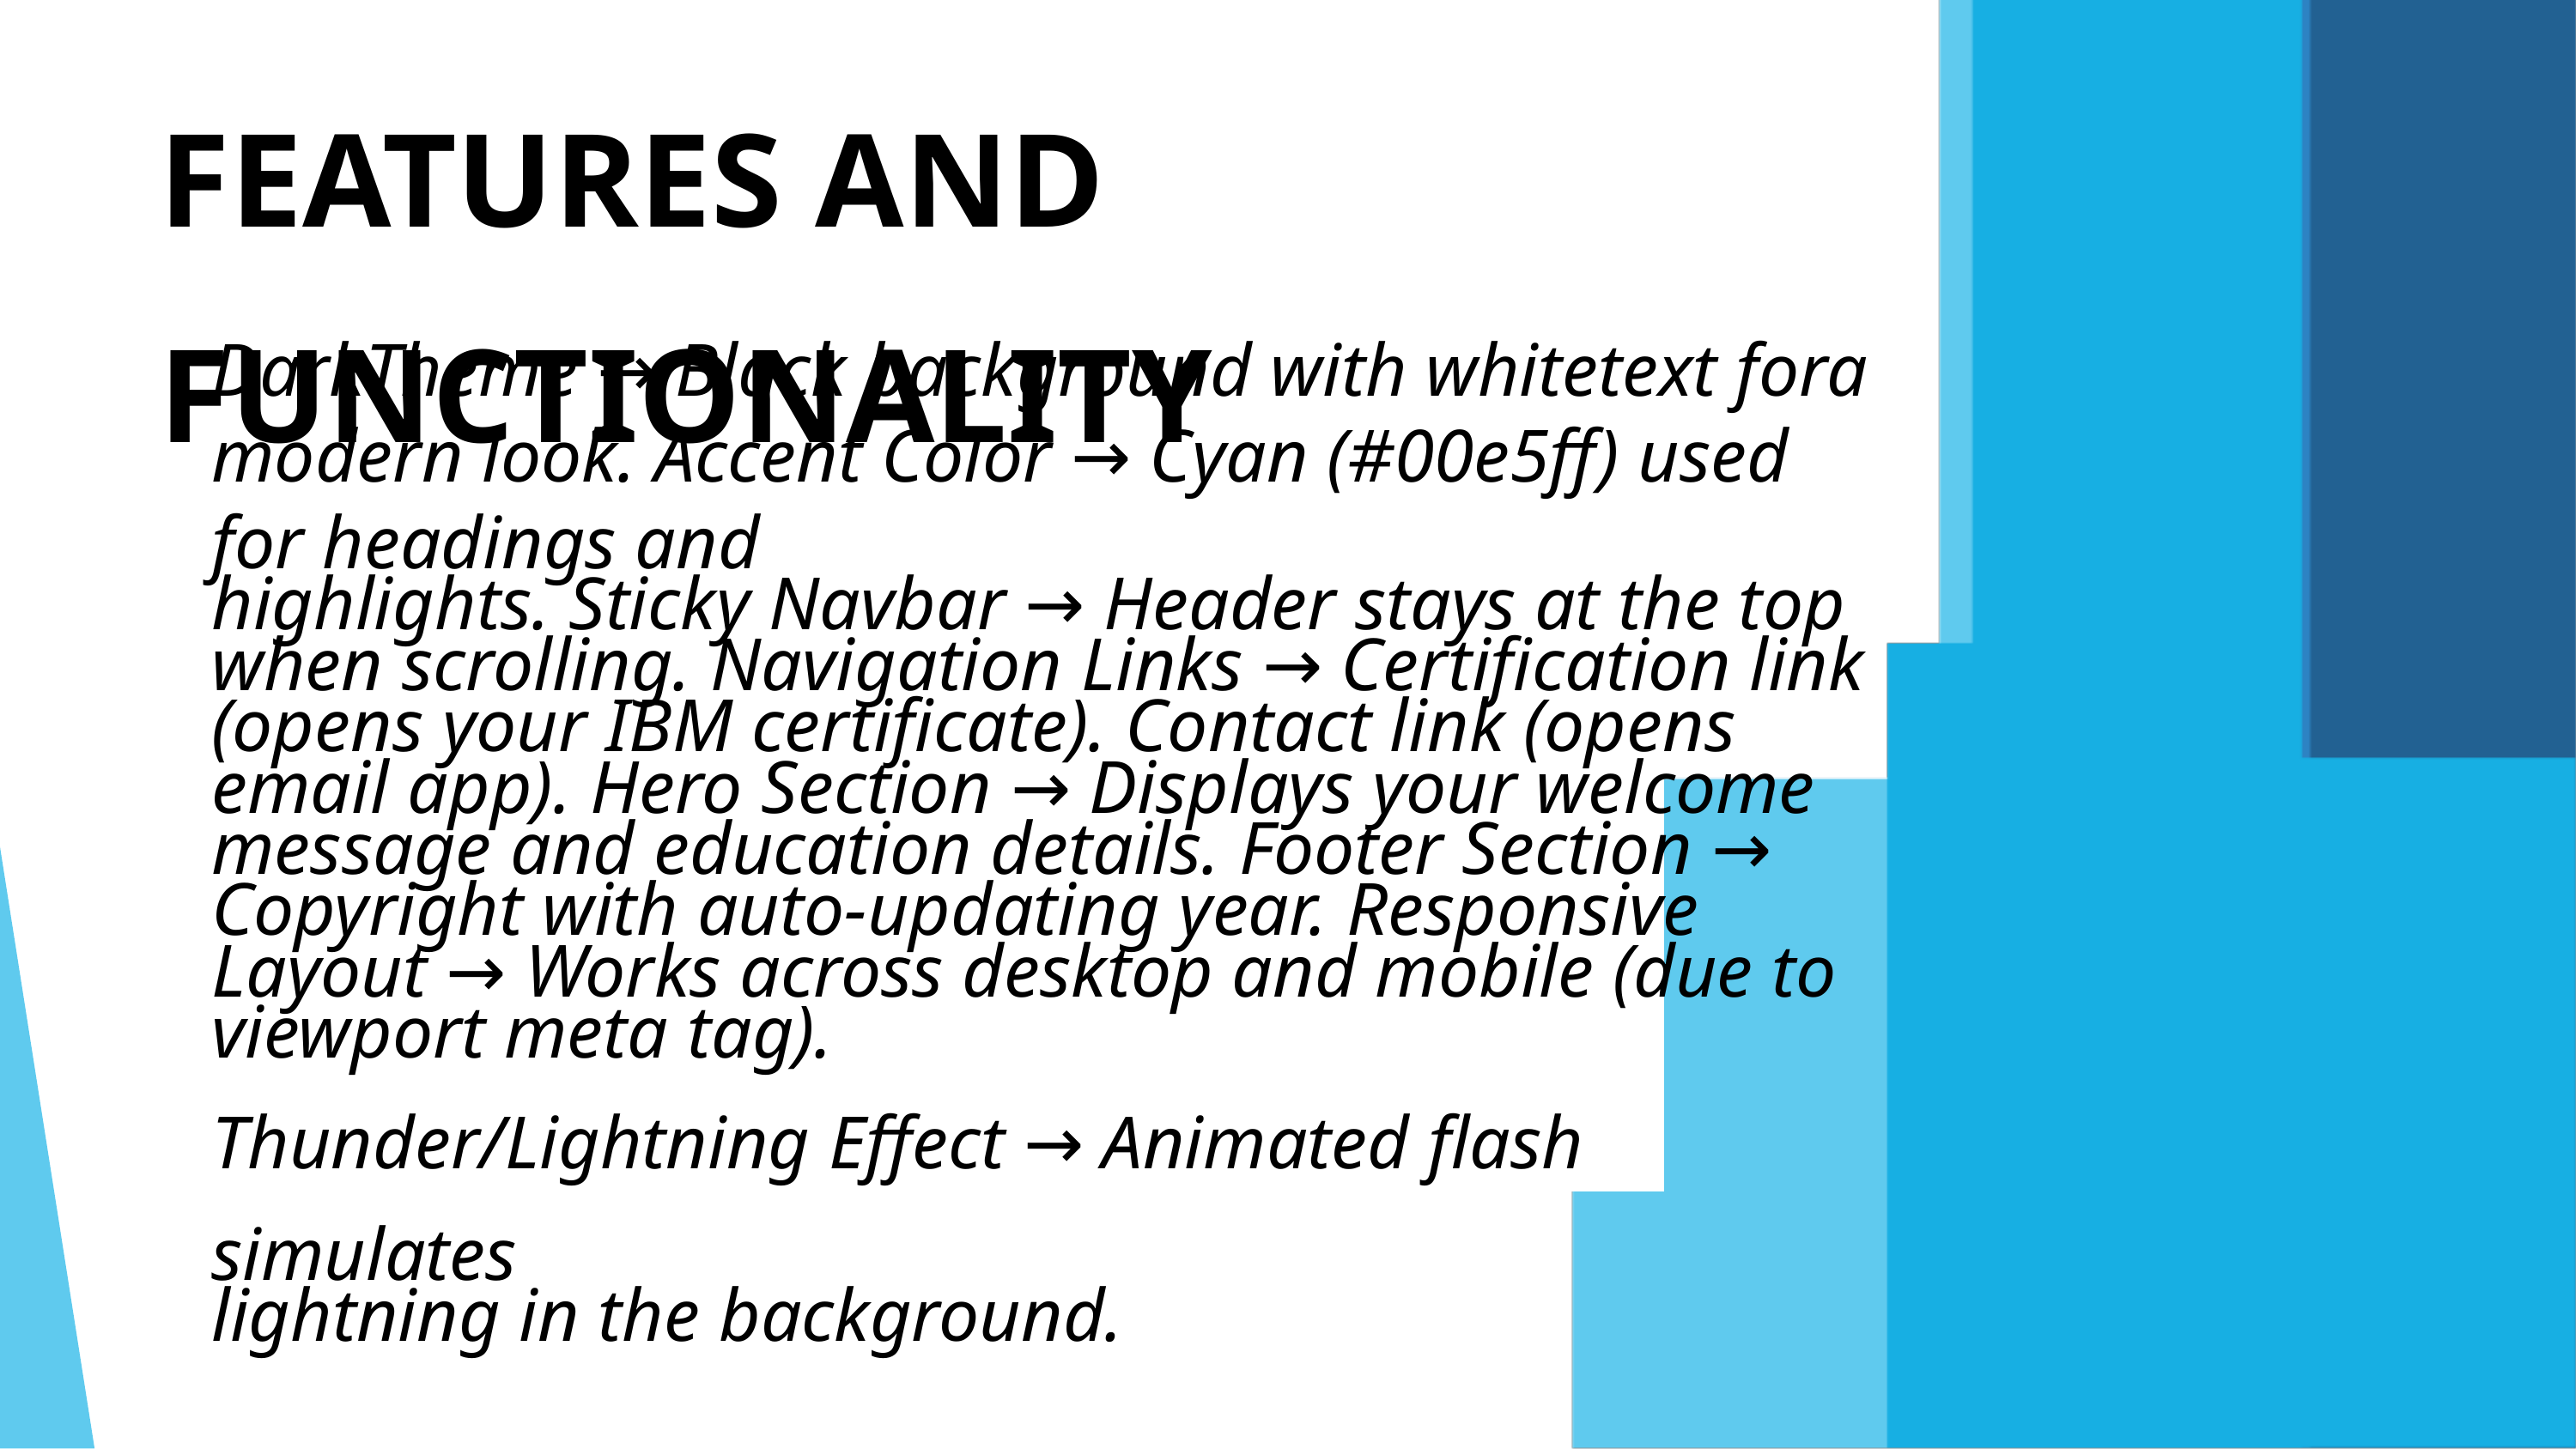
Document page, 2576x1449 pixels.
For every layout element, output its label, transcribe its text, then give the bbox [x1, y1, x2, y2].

text_box DarkTheme → Black background with whitetext fora modern look. Accent Color → Cyan (#00e5ff) used for headings and highlights. Sticky Navbar → Header stays at the top when scrolling. Navigation Links → Certification link (opens your IBM certificate). Contact link (opens email app). Hero Section → Displays your welcome message and education details. Footer Section → Copyright with auto-updating year. Responsive Layout → Works across desktop and mobile (due to viewport meta tag). Thunder/Lightning Effect → Animated flash simulates lightning in the background. [211, 324, 1895, 1356]
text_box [155, 267, 1665, 1192]
text_box FEATURES AND FUNCTIONALITY [159, 38, 2105, 468]
text_box [1564, 0, 2576, 1449]
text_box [0, 846, 95, 1449]
text_box [169, 223, 180, 248]
